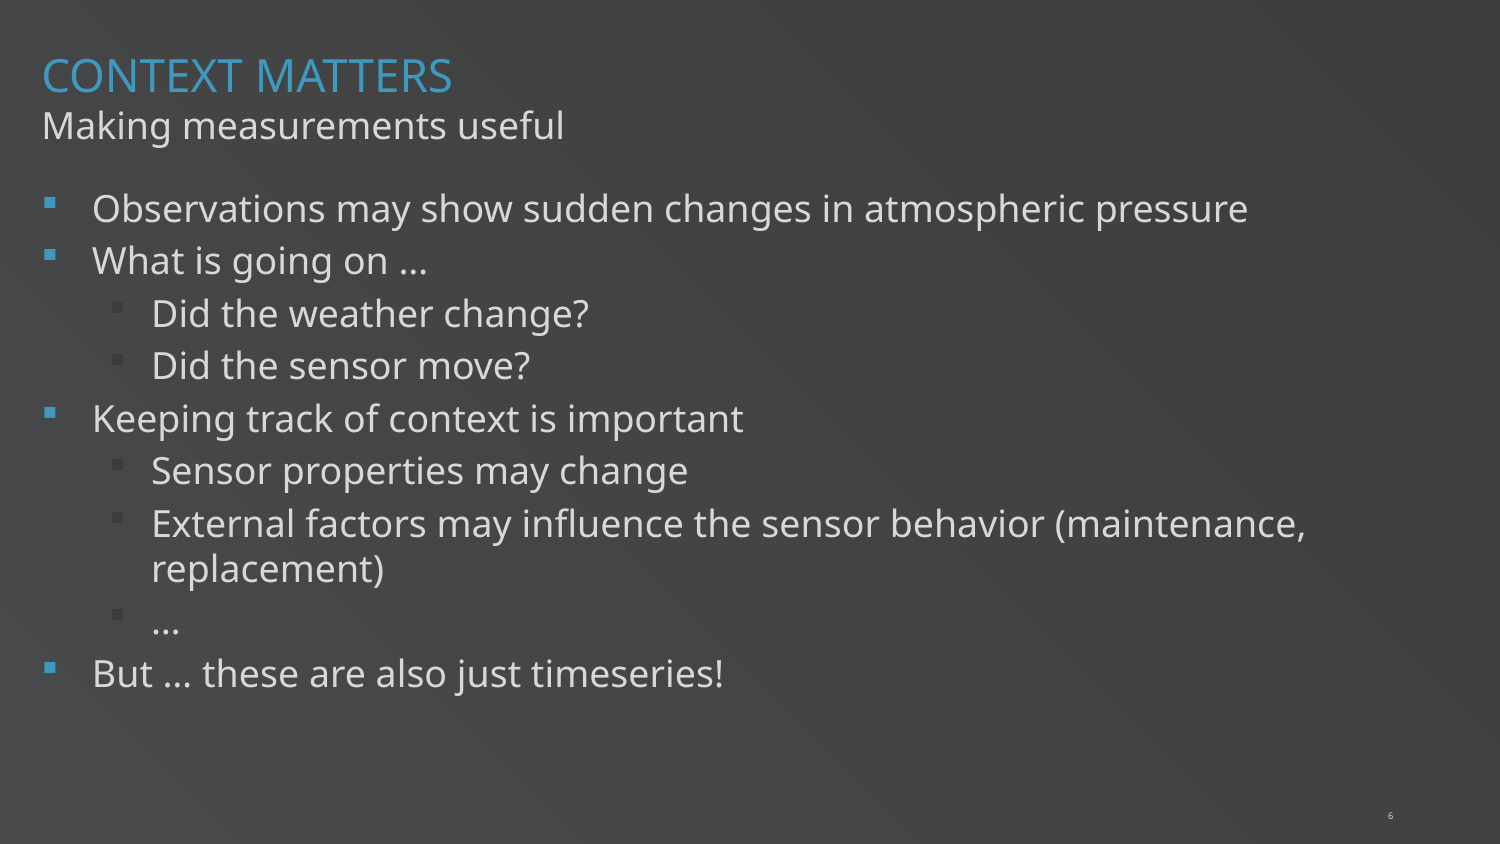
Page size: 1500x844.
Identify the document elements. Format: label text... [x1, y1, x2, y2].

list Making measurements useful [26, 94, 1463, 156]
list Observations may show sudden changes in atmospheric pressure What is going on … Did the weather change? Did the sensor move? Keeping track of context is important Sensor properties may change External factors may influence the sensor behavior (maintenance, replacement) … But … these are also just timeseries! [26, 176, 1463, 755]
title Context Matters [26, 38, 1463, 94]
slide_number 6 [1319, 802, 1462, 831]
